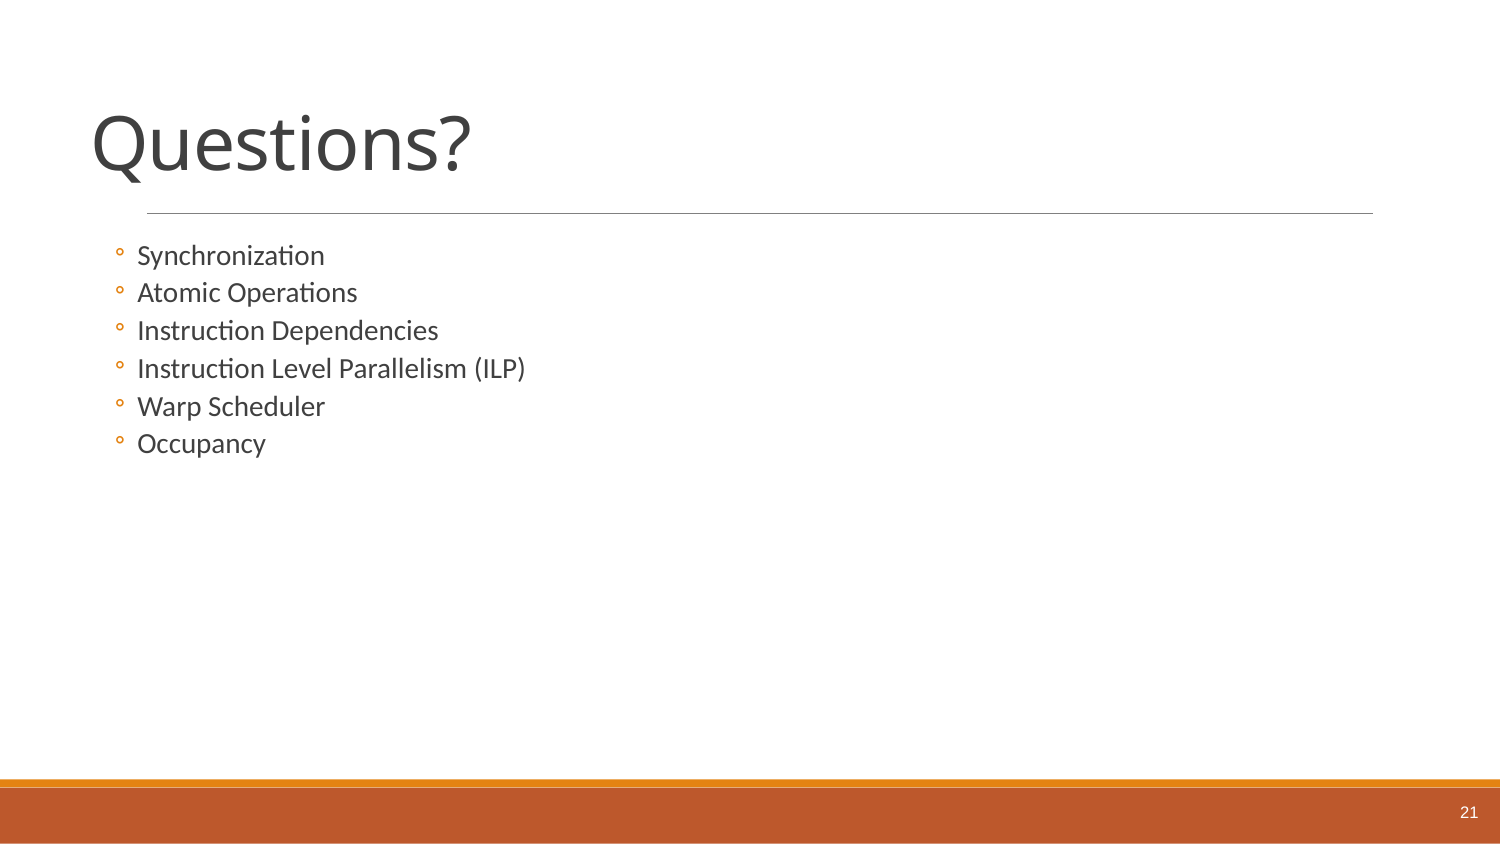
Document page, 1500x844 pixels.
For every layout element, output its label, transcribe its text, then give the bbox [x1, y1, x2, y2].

title Questions? [75, 33, 1425, 201]
slide_number 21 [1403, 779, 1494, 844]
list Synchronization Atomic Operations Instruction Dependencies Instruction Level Parallelism (ILP) Warp Scheduler Occupancy [75, 225, 1425, 809]
